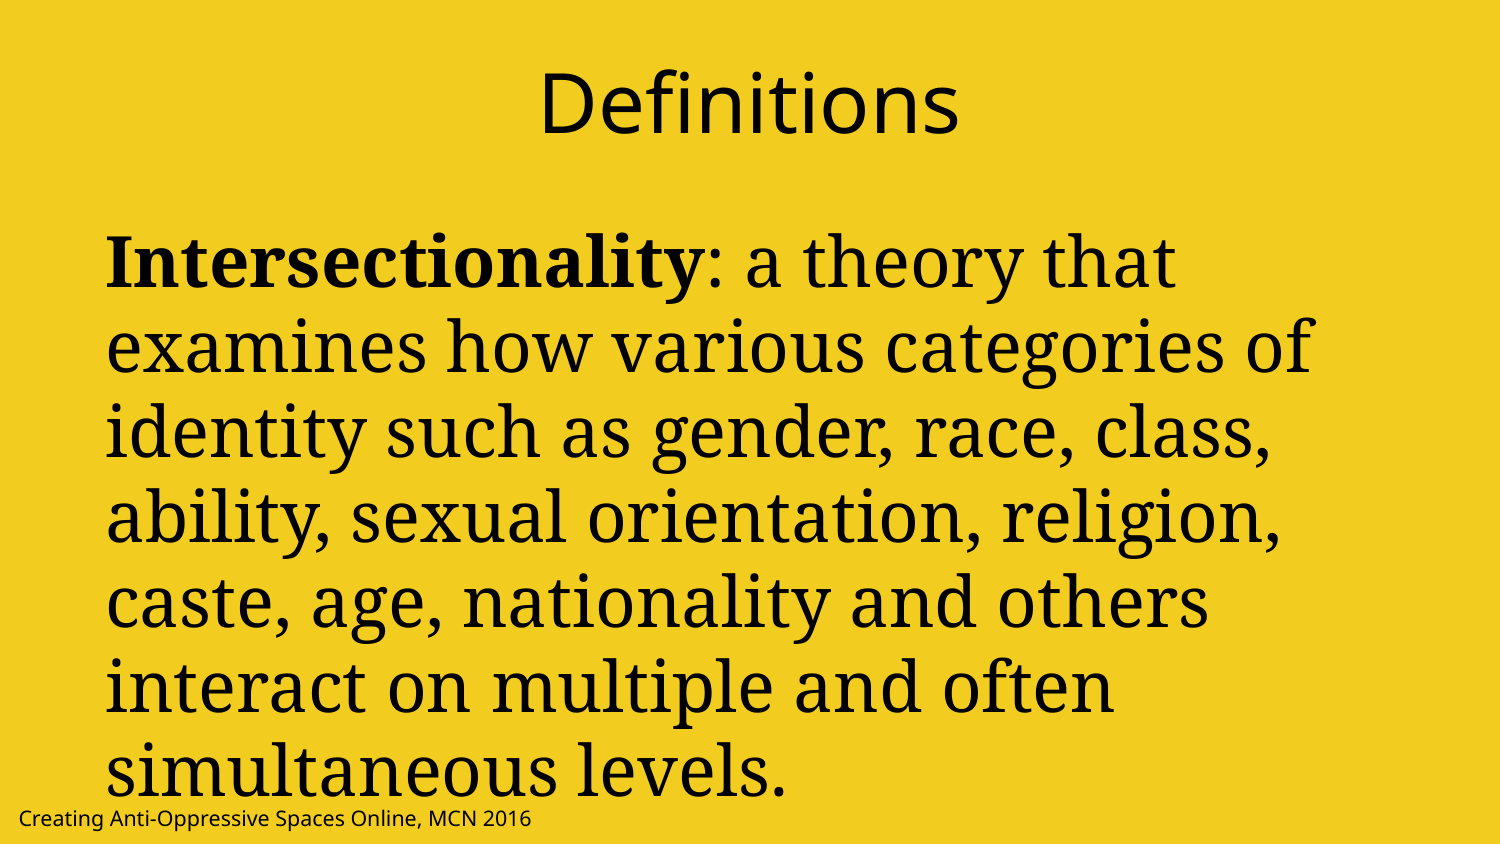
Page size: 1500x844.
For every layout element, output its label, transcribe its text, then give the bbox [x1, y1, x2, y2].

text_box Creating Anti-Oppressive Spaces Online, MCN 2016 [3, 790, 564, 844]
title Definitions [17, 10, 1483, 191]
text_box Intersectionality: a theory that examines how various categories of identity such as gender, race, class, ability, sexual orientation, religion, caste, age, nationality and others interact on multiple and often simultaneous levels. [90, 209, 1410, 819]
